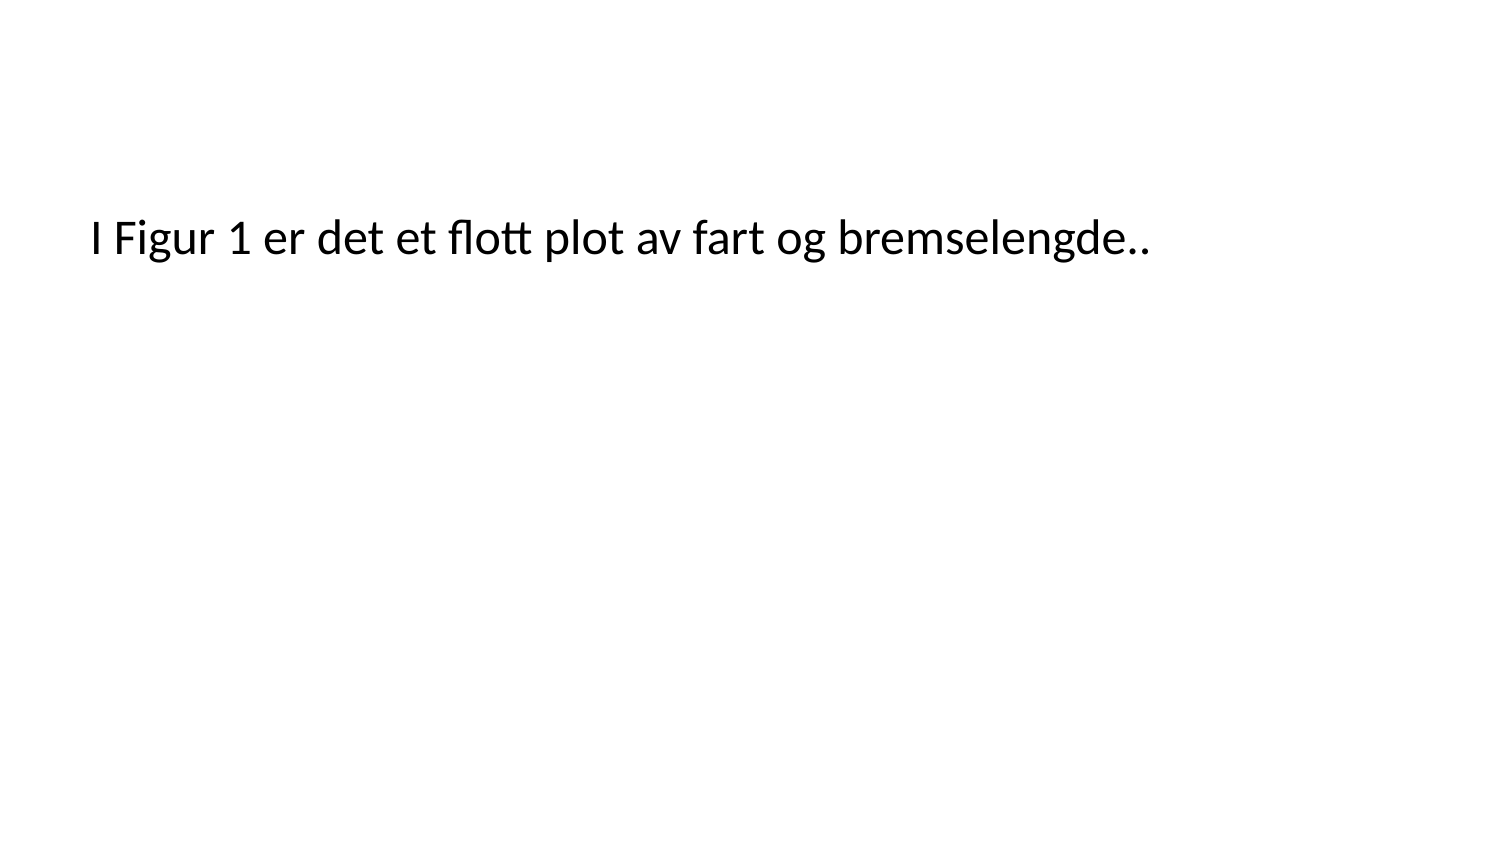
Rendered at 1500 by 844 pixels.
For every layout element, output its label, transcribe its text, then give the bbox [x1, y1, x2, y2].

list I Figur 1 er det et flott plot av fart og bremselengde.. [75, 196, 1425, 754]
